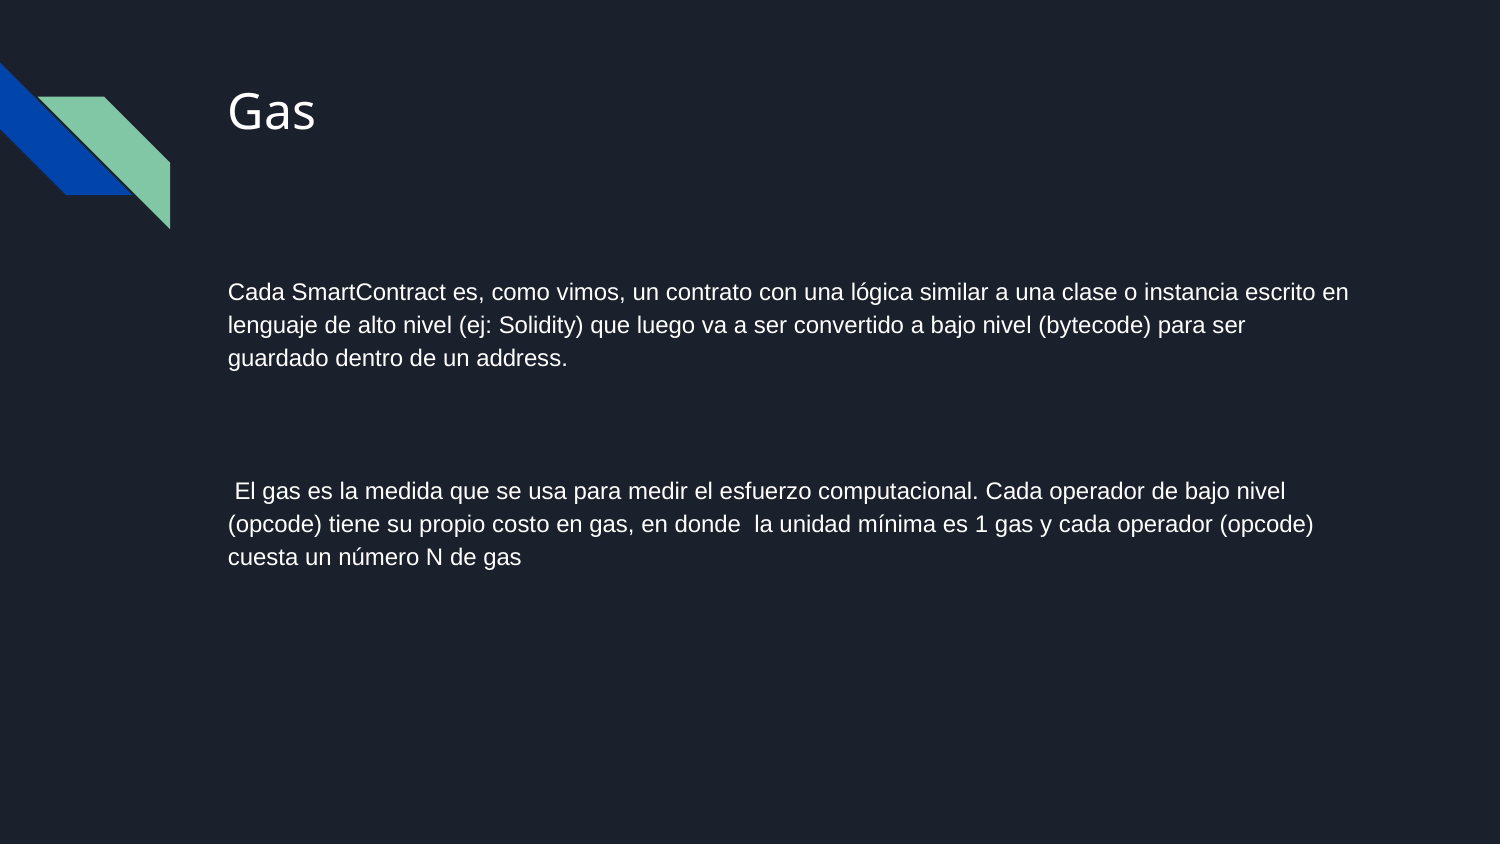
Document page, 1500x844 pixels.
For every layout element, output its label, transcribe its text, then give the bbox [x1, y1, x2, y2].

title Gas [212, 64, 1368, 215]
list Cada SmartContract es, como vimos, un contrato con una lógica similar a una clase o instancia escrito en lenguaje de alto nivel (ej: Solidity) que luego va a ser convertido a bajo nivel (bytecode) para ser guardado dentro de un address. El gas es la medida que se usa para medir el esfuerzo computacional. Cada operador de bajo nivel (opcode) tiene su propio costo en gas, en donde la unidad mínima es 1 gas y cada operador (opcode) cuesta un número N de gas [212, 257, 1368, 735]
